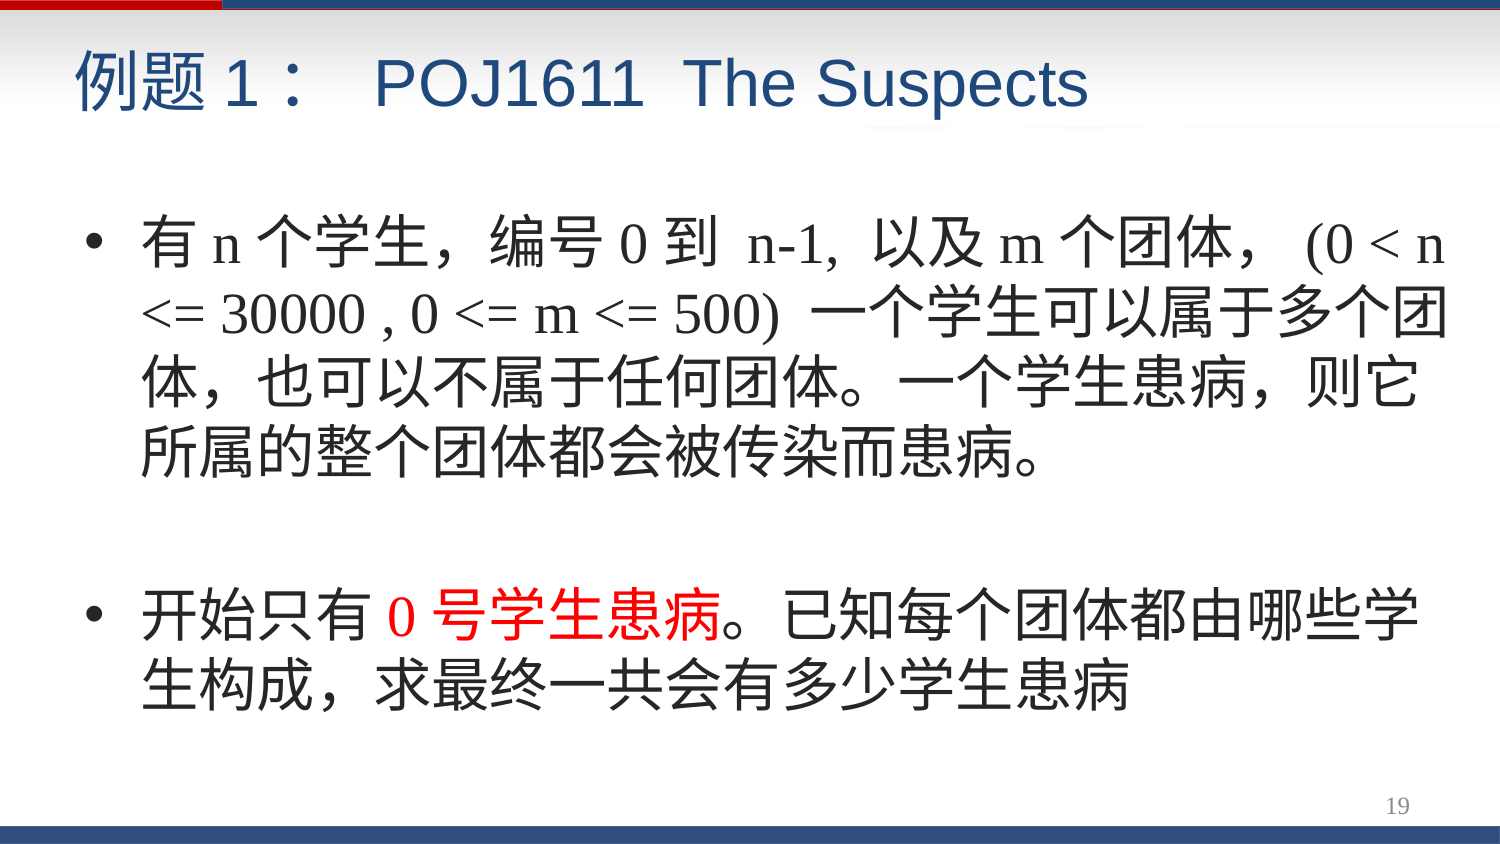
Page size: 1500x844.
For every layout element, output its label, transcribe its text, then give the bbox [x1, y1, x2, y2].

list 有n个学生，编号0到 n-1, 以及m个团体，(0 < n <= 30000 , 0 <= m <= 500) 一个学生可以属于多个团体，也可以不属于任何团体。一个学生患病，则它所属的整个团体都会被传染而患病。 开始只有0号学生患病。已知每个团体都由哪些学生构成，求最终一共会有多少学生患病 [69, 197, 1483, 767]
picture [0, 10, 1500, 129]
slide_number 19 [1074, 782, 1425, 828]
title 例题1： POJ1611 The Suspects [58, 14, 1430, 145]
